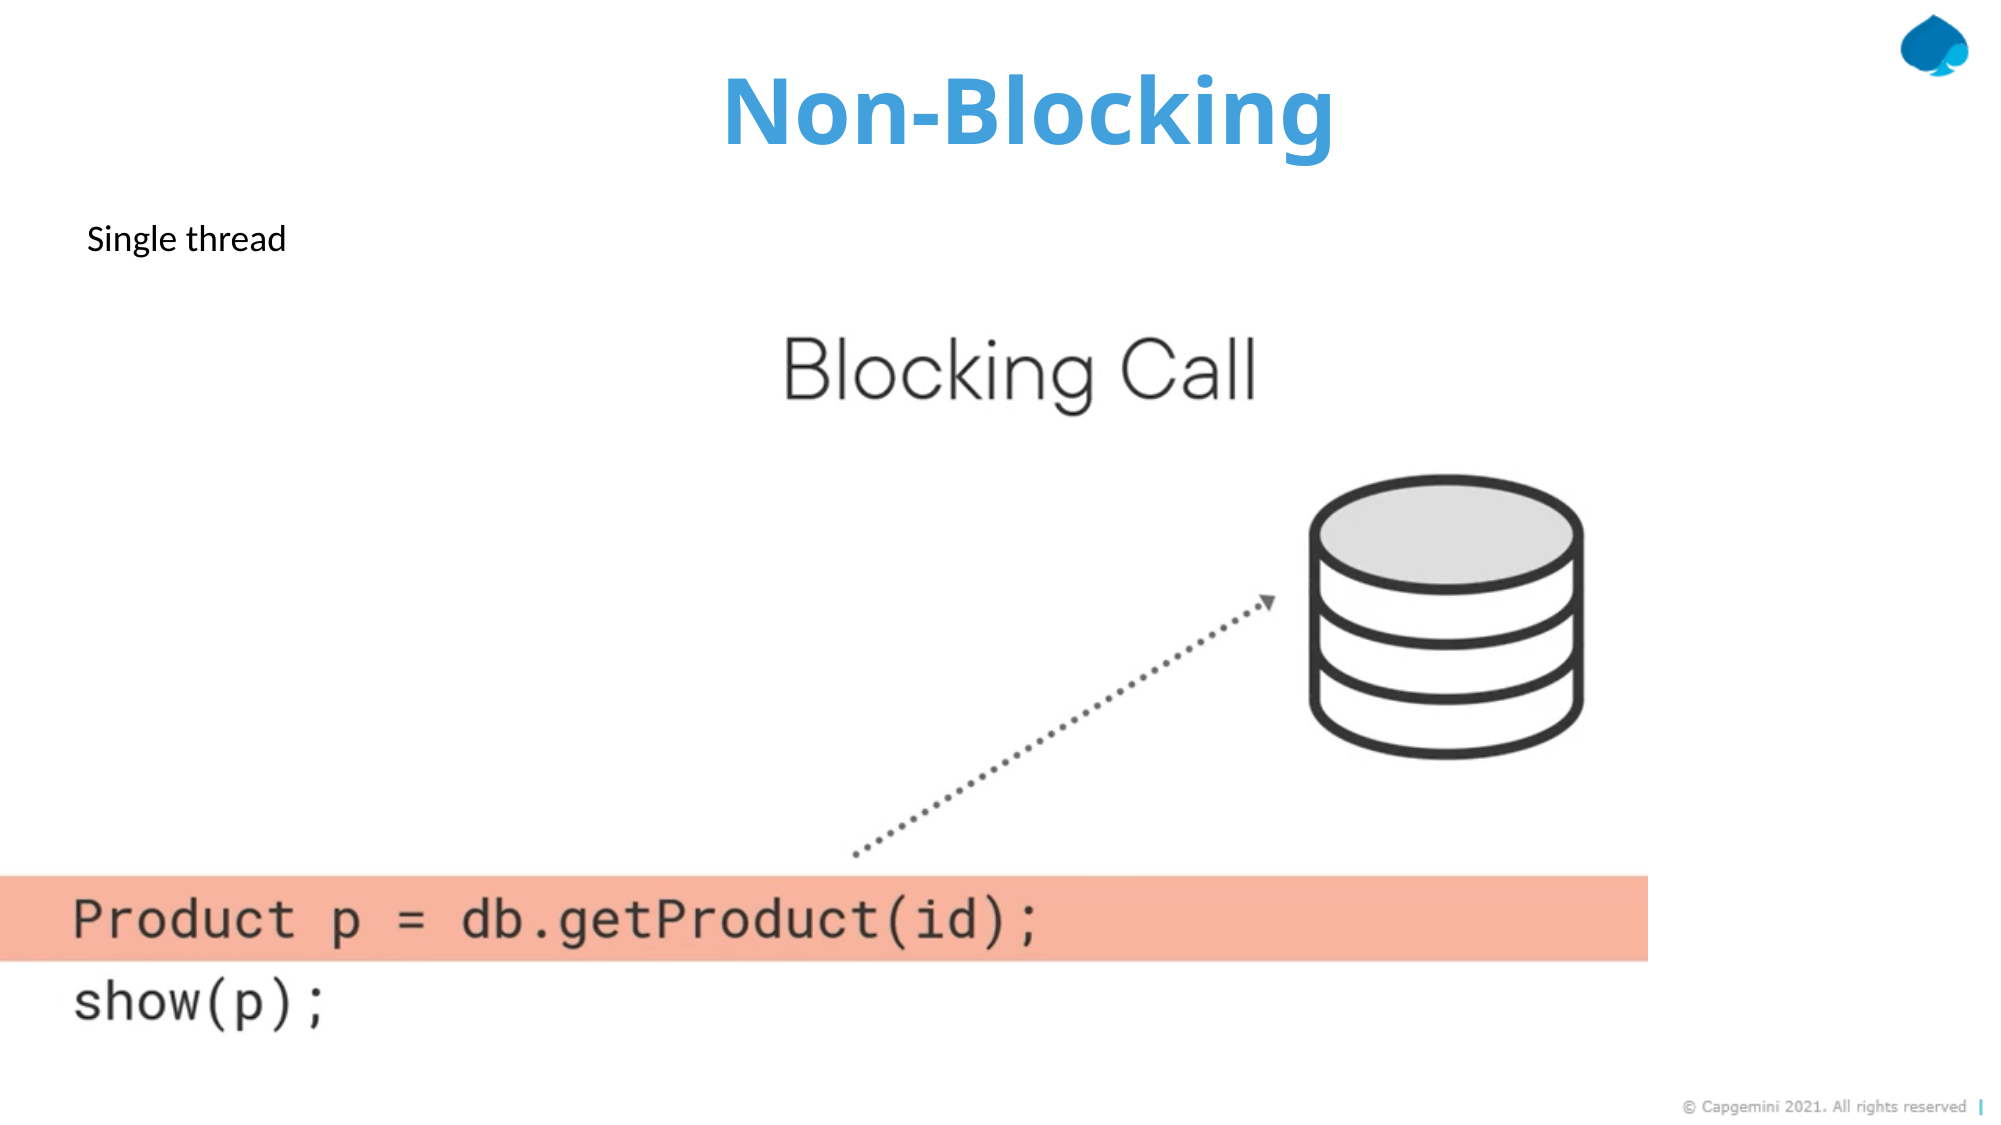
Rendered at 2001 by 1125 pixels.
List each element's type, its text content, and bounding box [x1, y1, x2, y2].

text_box Single thread [72, 206, 779, 267]
picture [1887, 0, 1986, 93]
text_box Non-Blocking [320, 46, 1739, 171]
picture [0, 277, 2000, 1125]
